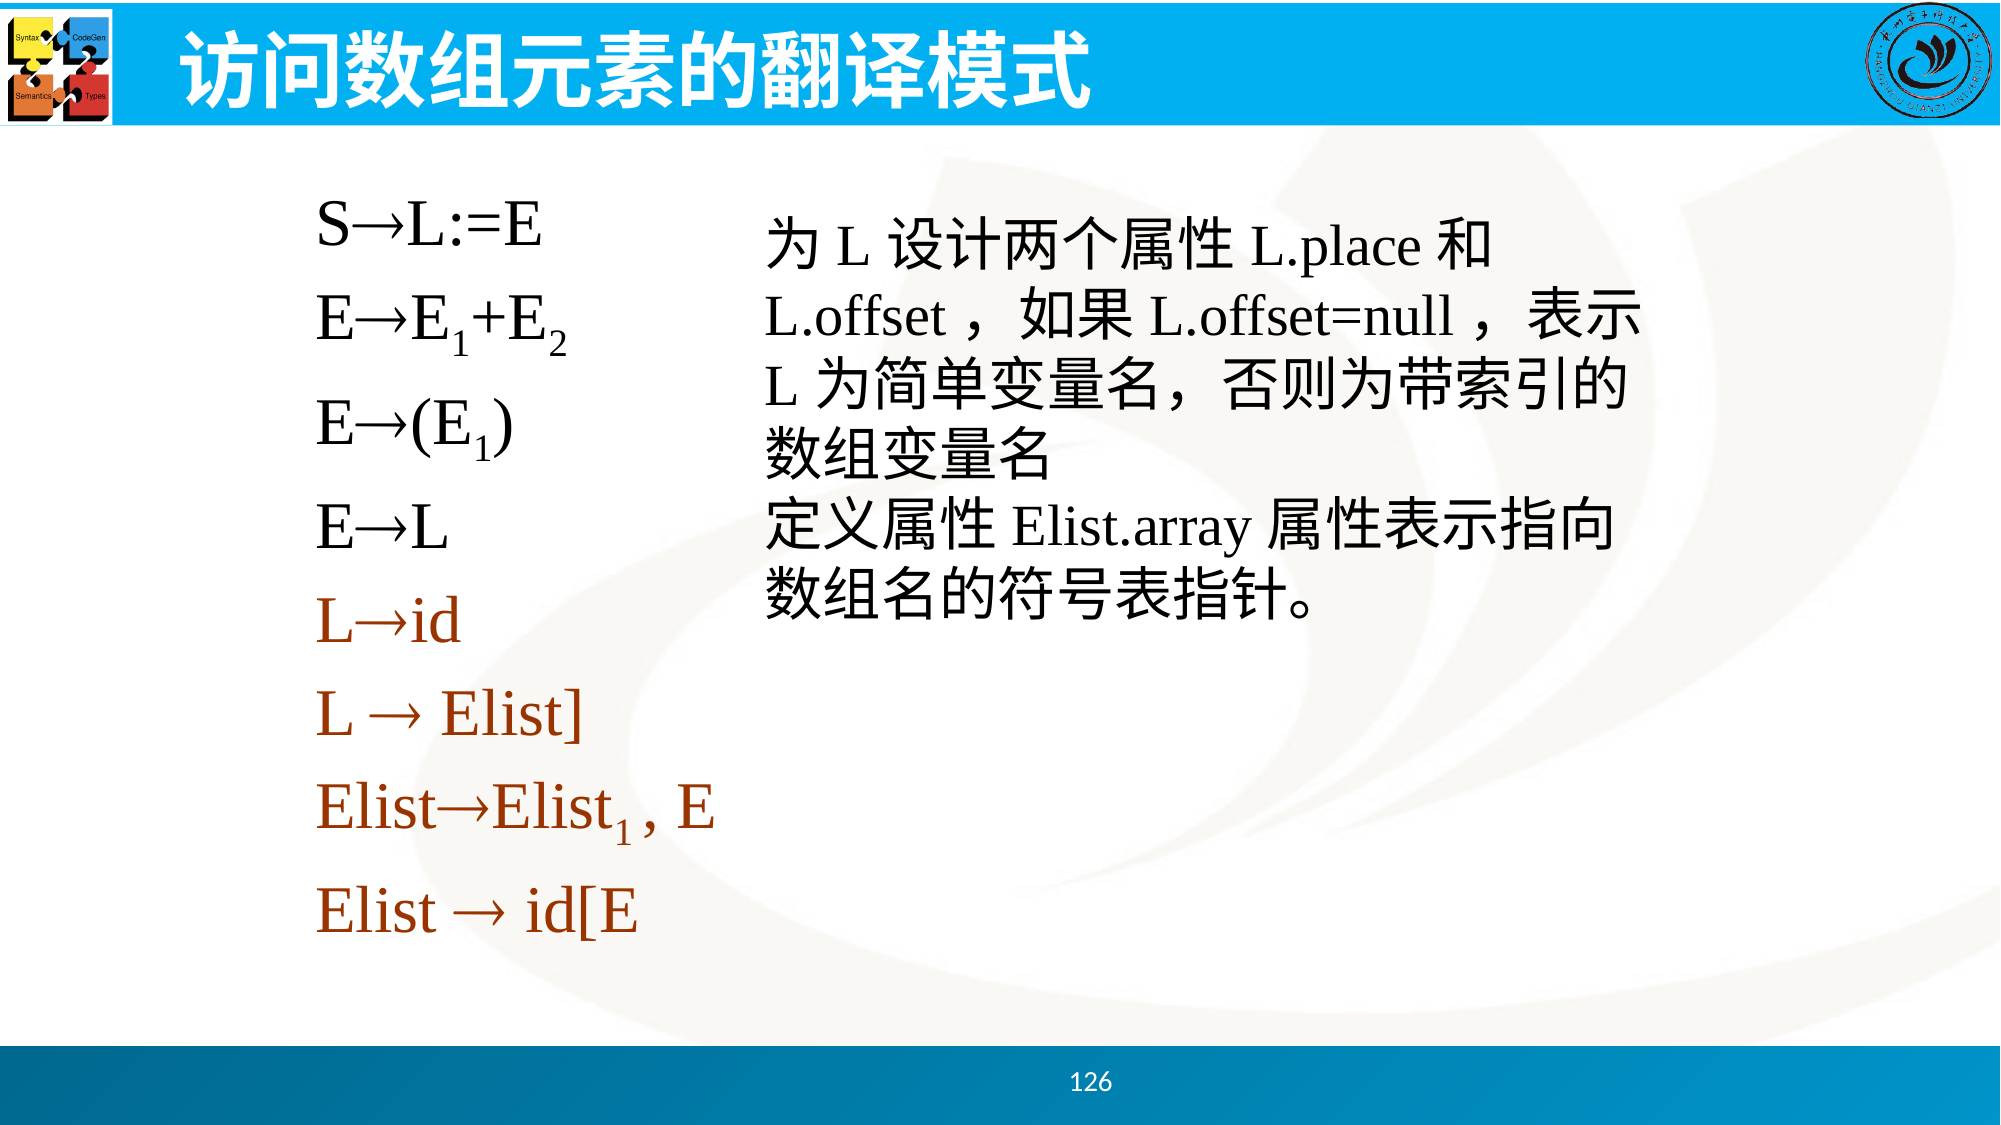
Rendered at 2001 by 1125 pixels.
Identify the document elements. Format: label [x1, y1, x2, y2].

slide_number [873, 1042, 1308, 1118]
list [300, 162, 750, 963]
title [162, 6, 1934, 126]
text_box [749, 199, 1663, 635]
